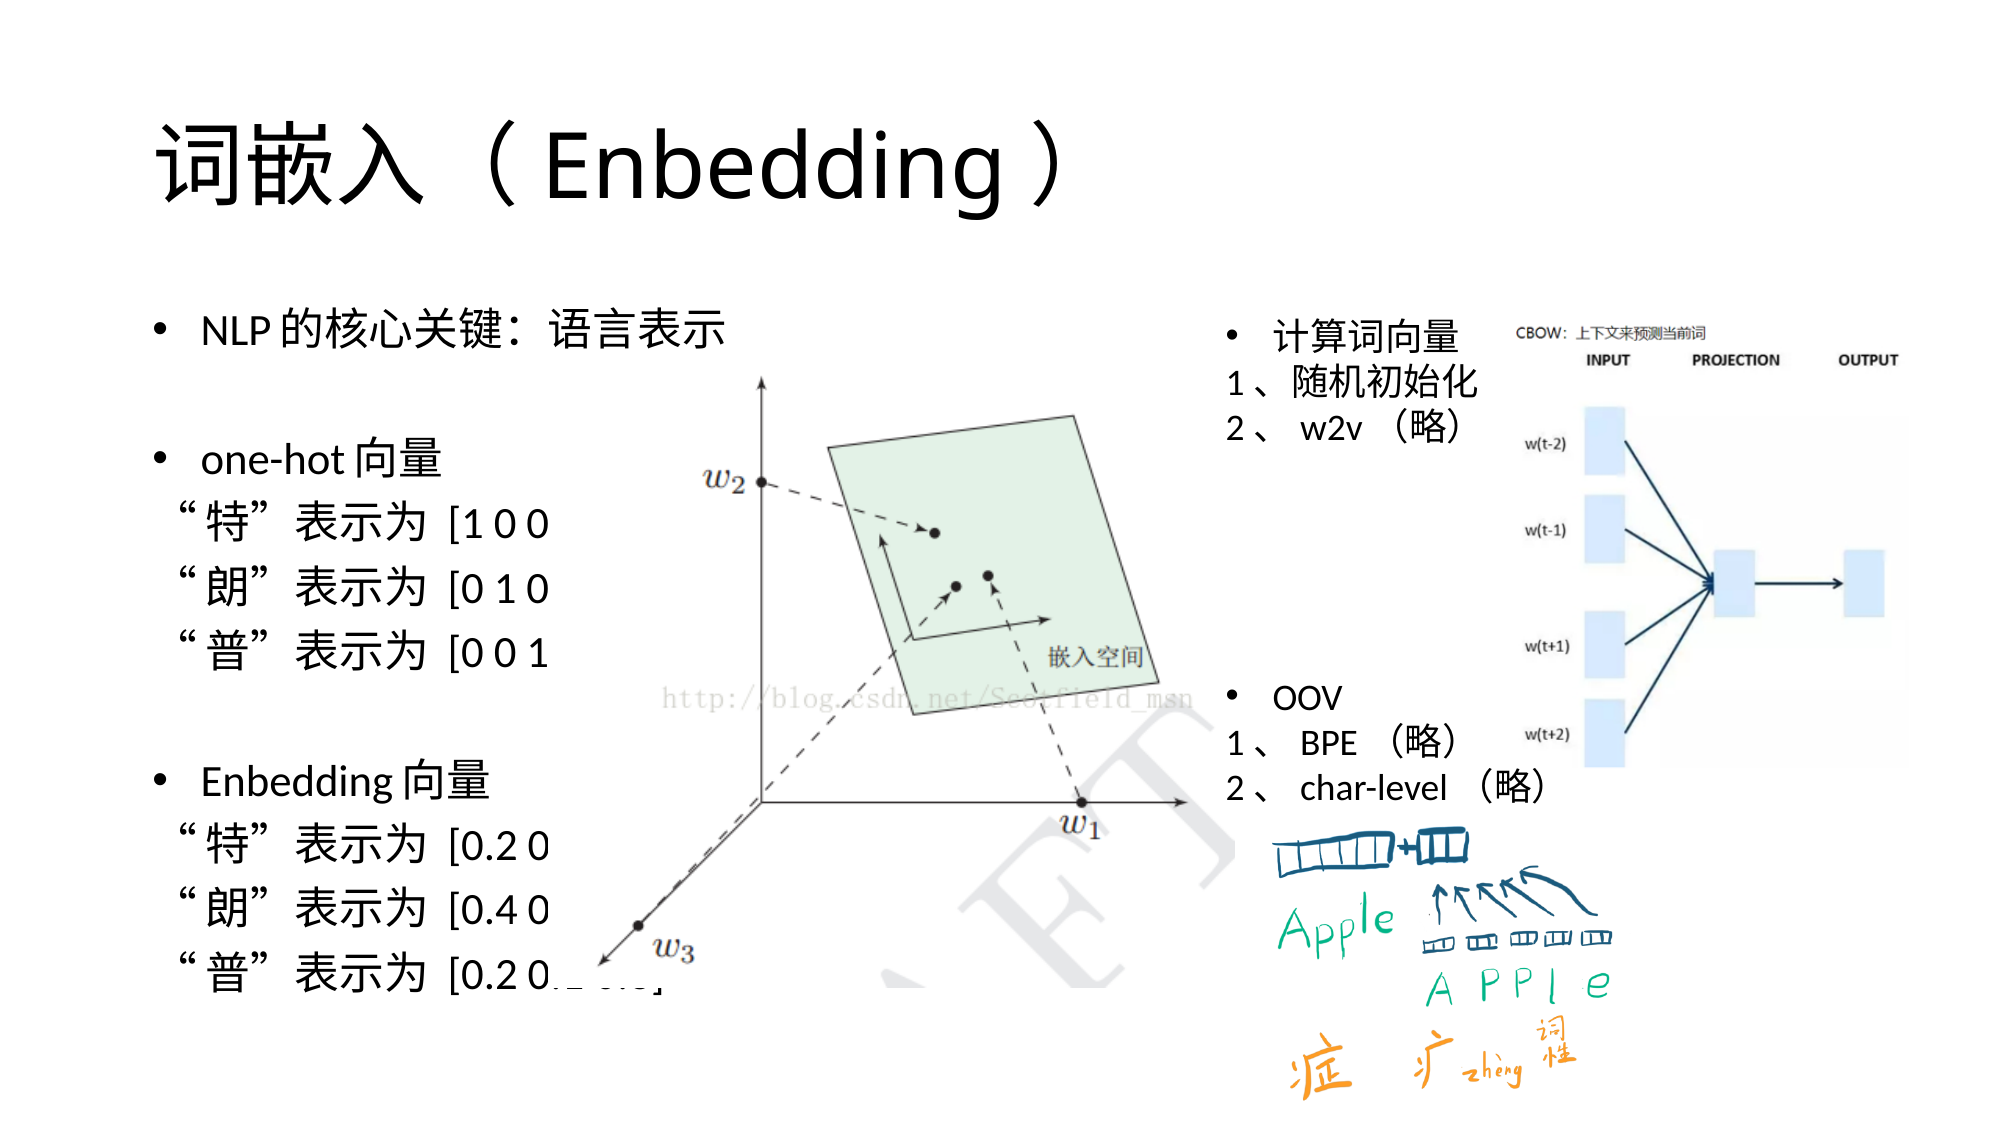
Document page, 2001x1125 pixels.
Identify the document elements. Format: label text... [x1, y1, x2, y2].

text_box 计算词向量 1、随机初始化 2、w2v（略） OOV 1、BPE（略） 2、char-level（略） [1210, 305, 1746, 815]
picture [548, 375, 1639, 1105]
title 词嵌入（Enbedding） [137, 59, 1863, 278]
picture [1503, 305, 1921, 790]
list NLP的核心关键：语言表示 one-hot向量 “特”表示为 [1 0 0] “朗”表示为 [0 1 0] “普”表示为 [0 0 1] Enbedding向量 “特”表示为 [0.2 0.3 0.6] “朗”表示为 [0.4 0.7 0.3] “普”表示为 [0.2 0.1 0.3] [137, 299, 1863, 1014]
